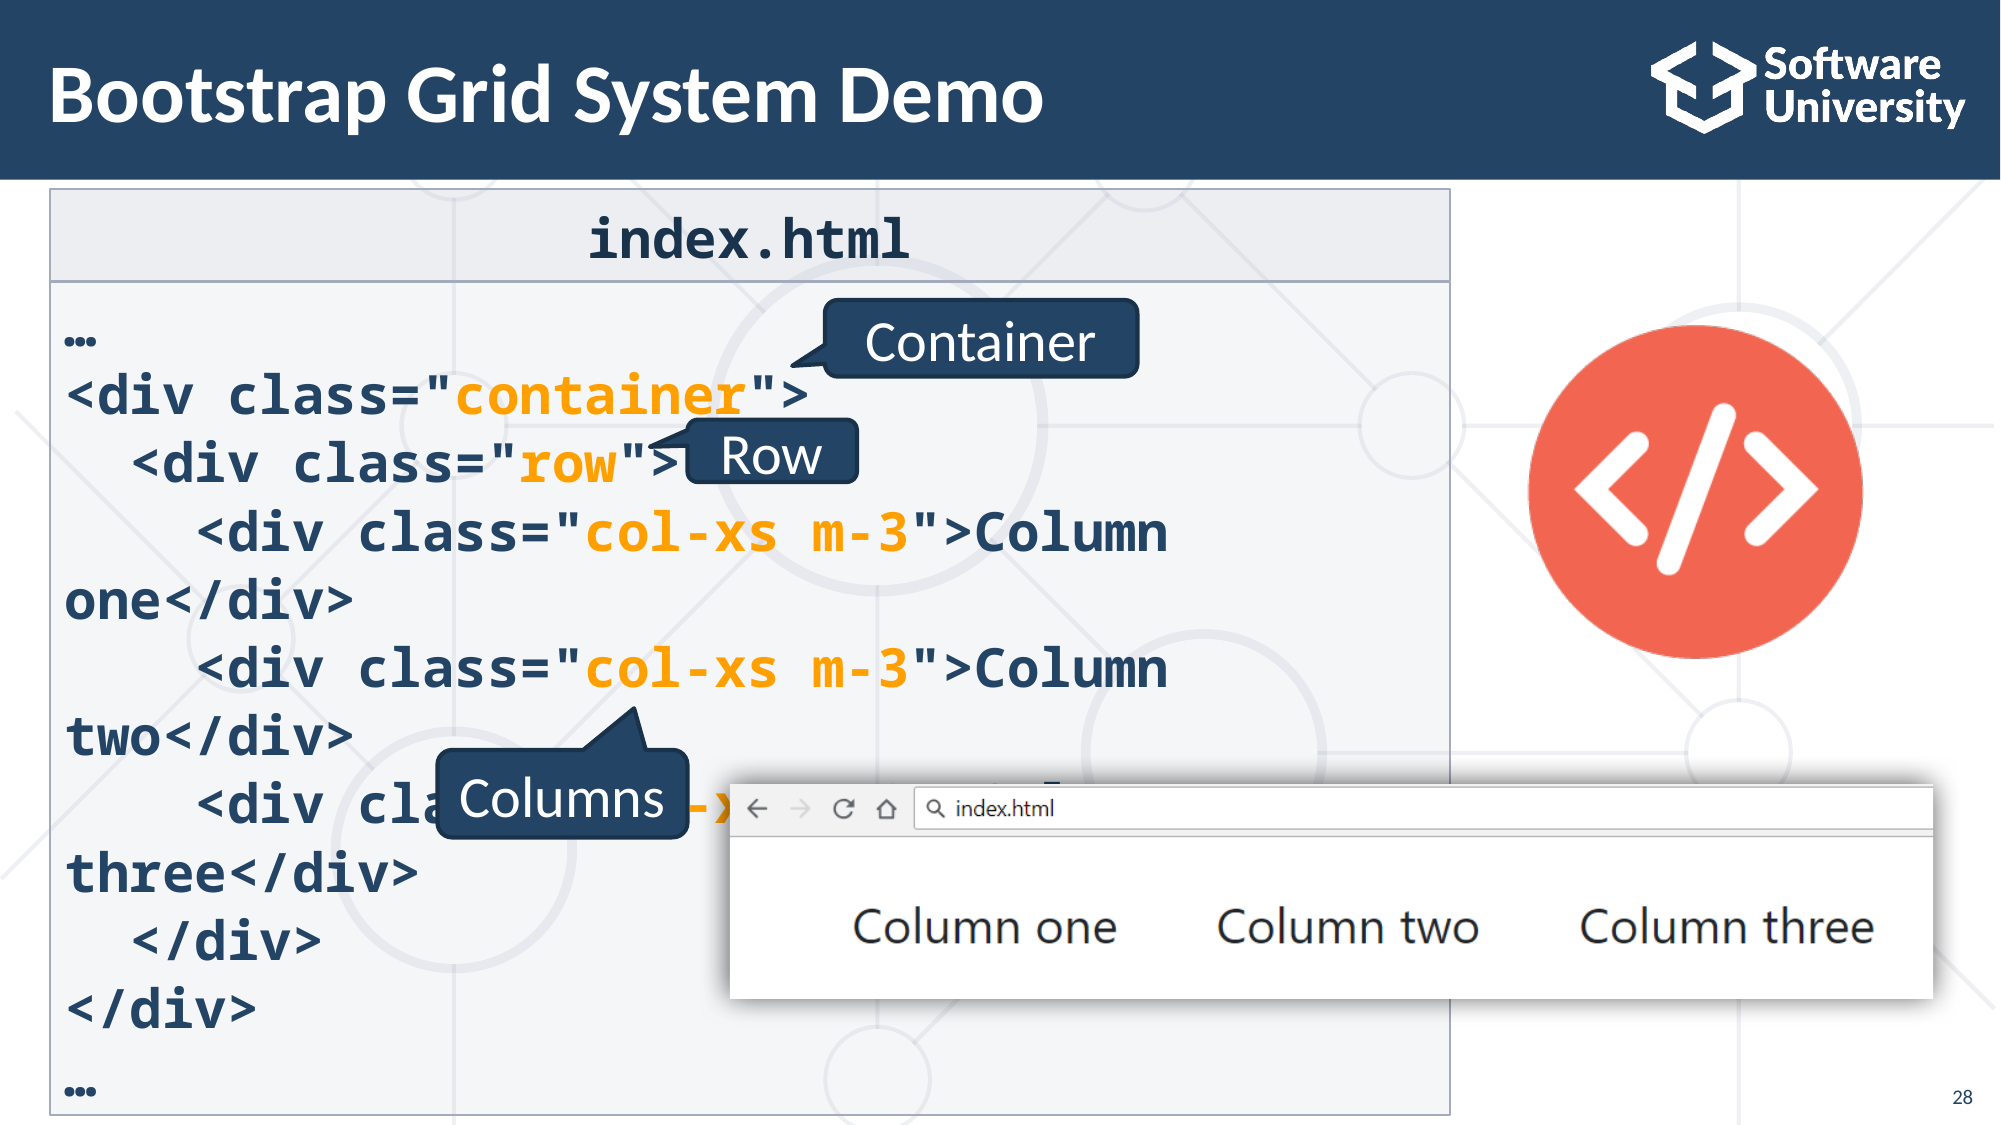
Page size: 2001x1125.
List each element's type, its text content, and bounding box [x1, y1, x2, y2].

text_box index.html [50, 188, 1450, 281]
text_box Container [790, 297, 1140, 379]
picture [1524, 320, 1868, 664]
text_box Row [647, 417, 860, 485]
title Bootstrap Grid System Demo [31, 16, 1625, 162]
text_box Columns [435, 706, 690, 840]
picture [1651, 41, 1966, 134]
picture [729, 784, 1934, 999]
slide_number 28 [1927, 1067, 1989, 1117]
text_box … <div class="container"> <div class="row"> <div class="col-xs m-3">Column one</div> <div class="col-xs m-3">Column two</div> <div class="col-xs m-3">Column three</div> </div> </div> … [50, 281, 1450, 1115]
